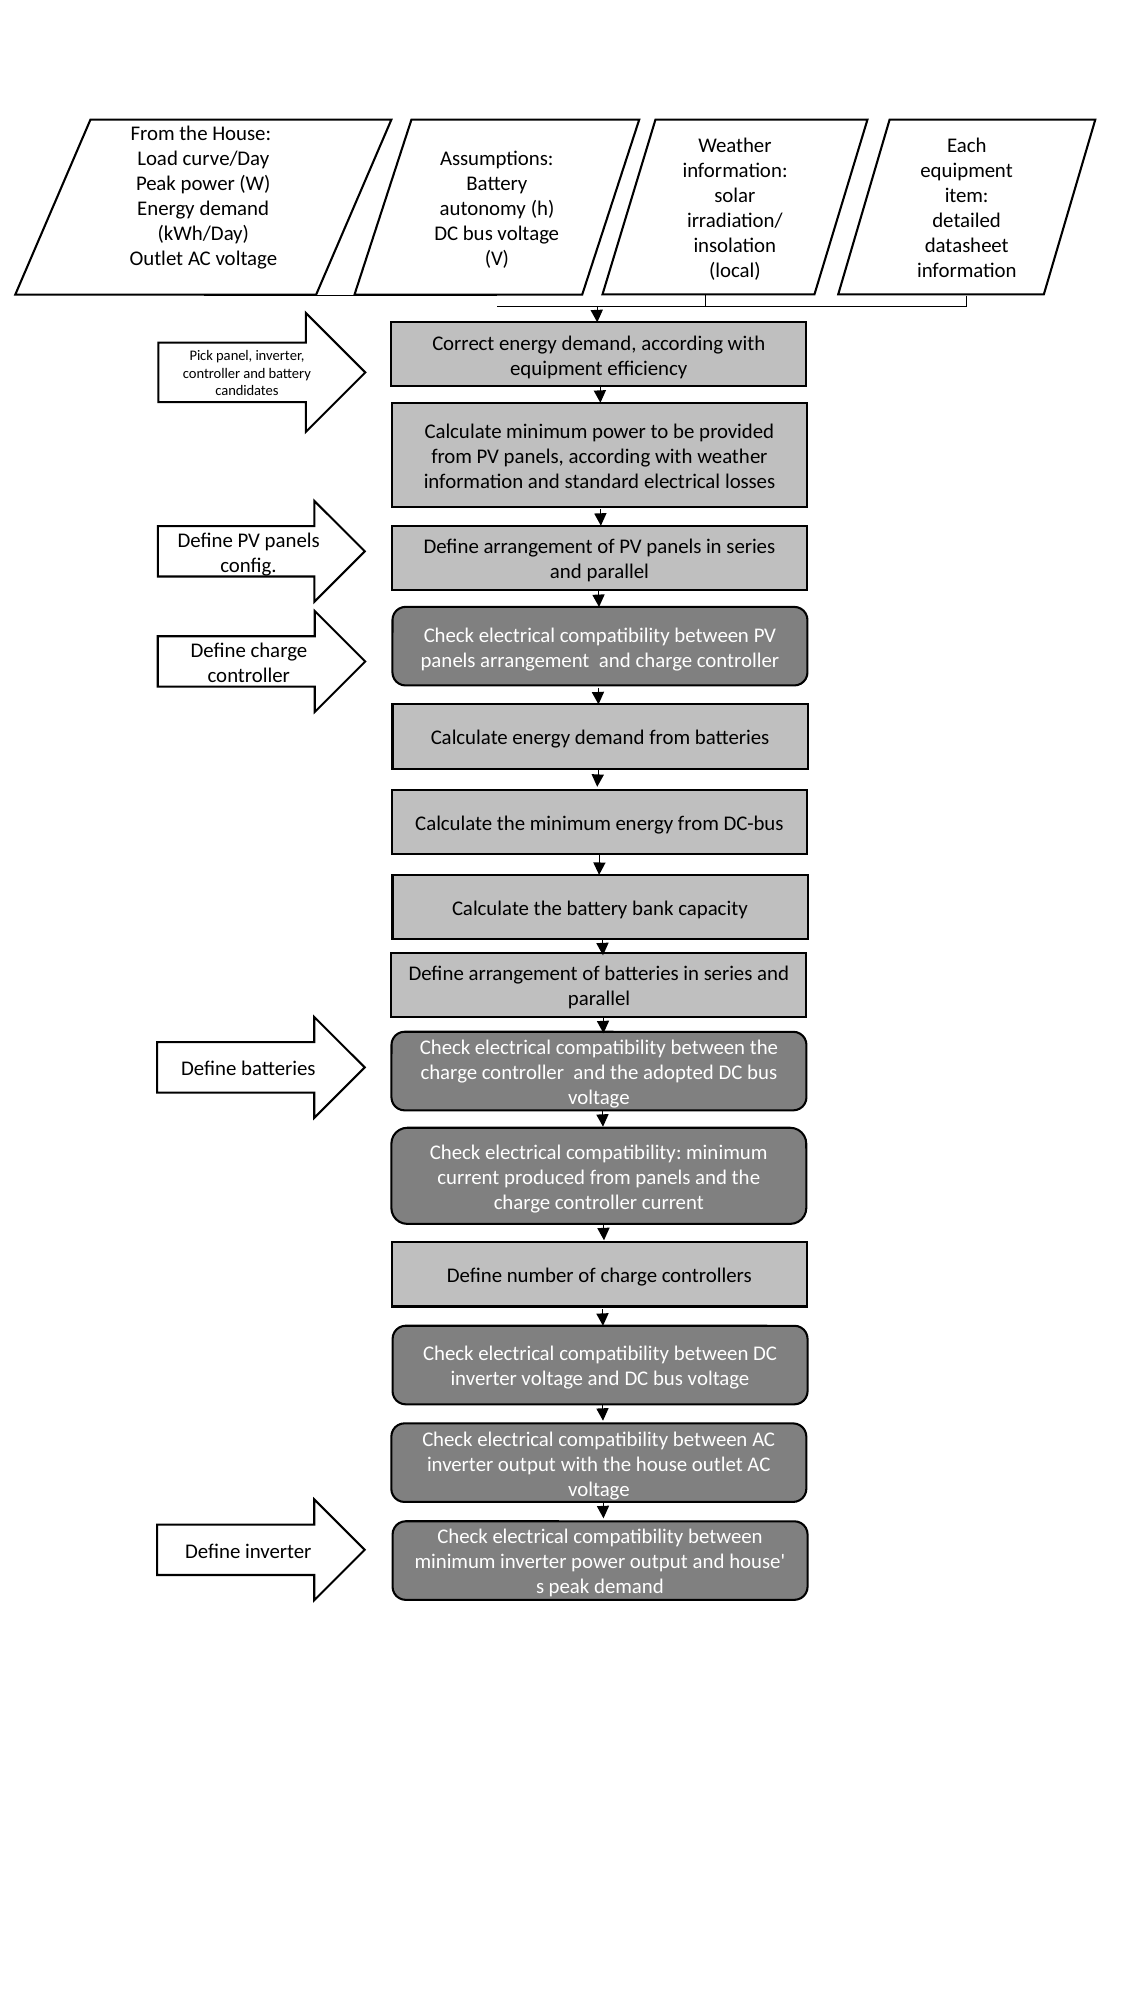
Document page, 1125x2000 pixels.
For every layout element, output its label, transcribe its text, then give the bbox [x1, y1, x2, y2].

text_box Check electrical compatibility between the charge controller and the adopted DC bus voltage [390, 1030, 808, 1112]
text_box Define number of charge controllers [391, 1241, 808, 1308]
text_box Define arrangement of batteries in series and parallel [390, 952, 807, 1018]
text_box Correct energy demand, according with equipment efficiency [390, 321, 807, 387]
text_box From the House: Load curve/Day Peak power (W) Energy demand (kWh/Day) Outlet AC voltage [13, 118, 393, 296]
text_box Check electrical compatibility between minimum inverter power output and house' s peak demand [391, 1520, 809, 1601]
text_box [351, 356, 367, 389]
text_box Define PV panels config. [156, 498, 367, 605]
text_box Calculate the battery bank capacity [391, 874, 809, 940]
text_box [955, 295, 967, 308]
text_box Define charge controller [156, 608, 367, 715]
text_box Assumptions: Battery autonomy (h) DC bus voltage (V) [353, 118, 641, 296]
text_box Check electrical compatibility: minimum current produced from panels and the charge controller current [390, 1126, 808, 1225]
text_box Each equipment item: detailed datasheet information [836, 118, 1097, 296]
text_box Check electrical compatibility between AC inverter output with the house outlet AC voltage [390, 1422, 808, 1503]
text_box Check electrical compatibility between DC inverter voltage and DC bus voltage [391, 1324, 809, 1406]
text_box Check electrical compatibility between PV panels arrangement and charge controller [391, 605, 809, 687]
text_box Define batteries [156, 1014, 367, 1121]
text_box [694, 294, 706, 307]
text_box Pick panel, inverter, controller and battery candidates [157, 310, 350, 435]
text_box Calculate minimum power to be provided from PV panels, according with weather information and standard electrical losses [391, 402, 808, 508]
text_box Calculate the minimum energy from DC-bus [391, 789, 808, 855]
text_box Define arrangement of PV panels in series and parallel [391, 525, 808, 591]
text_box Define inverter [156, 1496, 367, 1603]
text_box Calculate energy demand from batteries [391, 703, 809, 770]
text_box Weather information: solar irradiation/ insolation (local) [601, 118, 869, 296]
